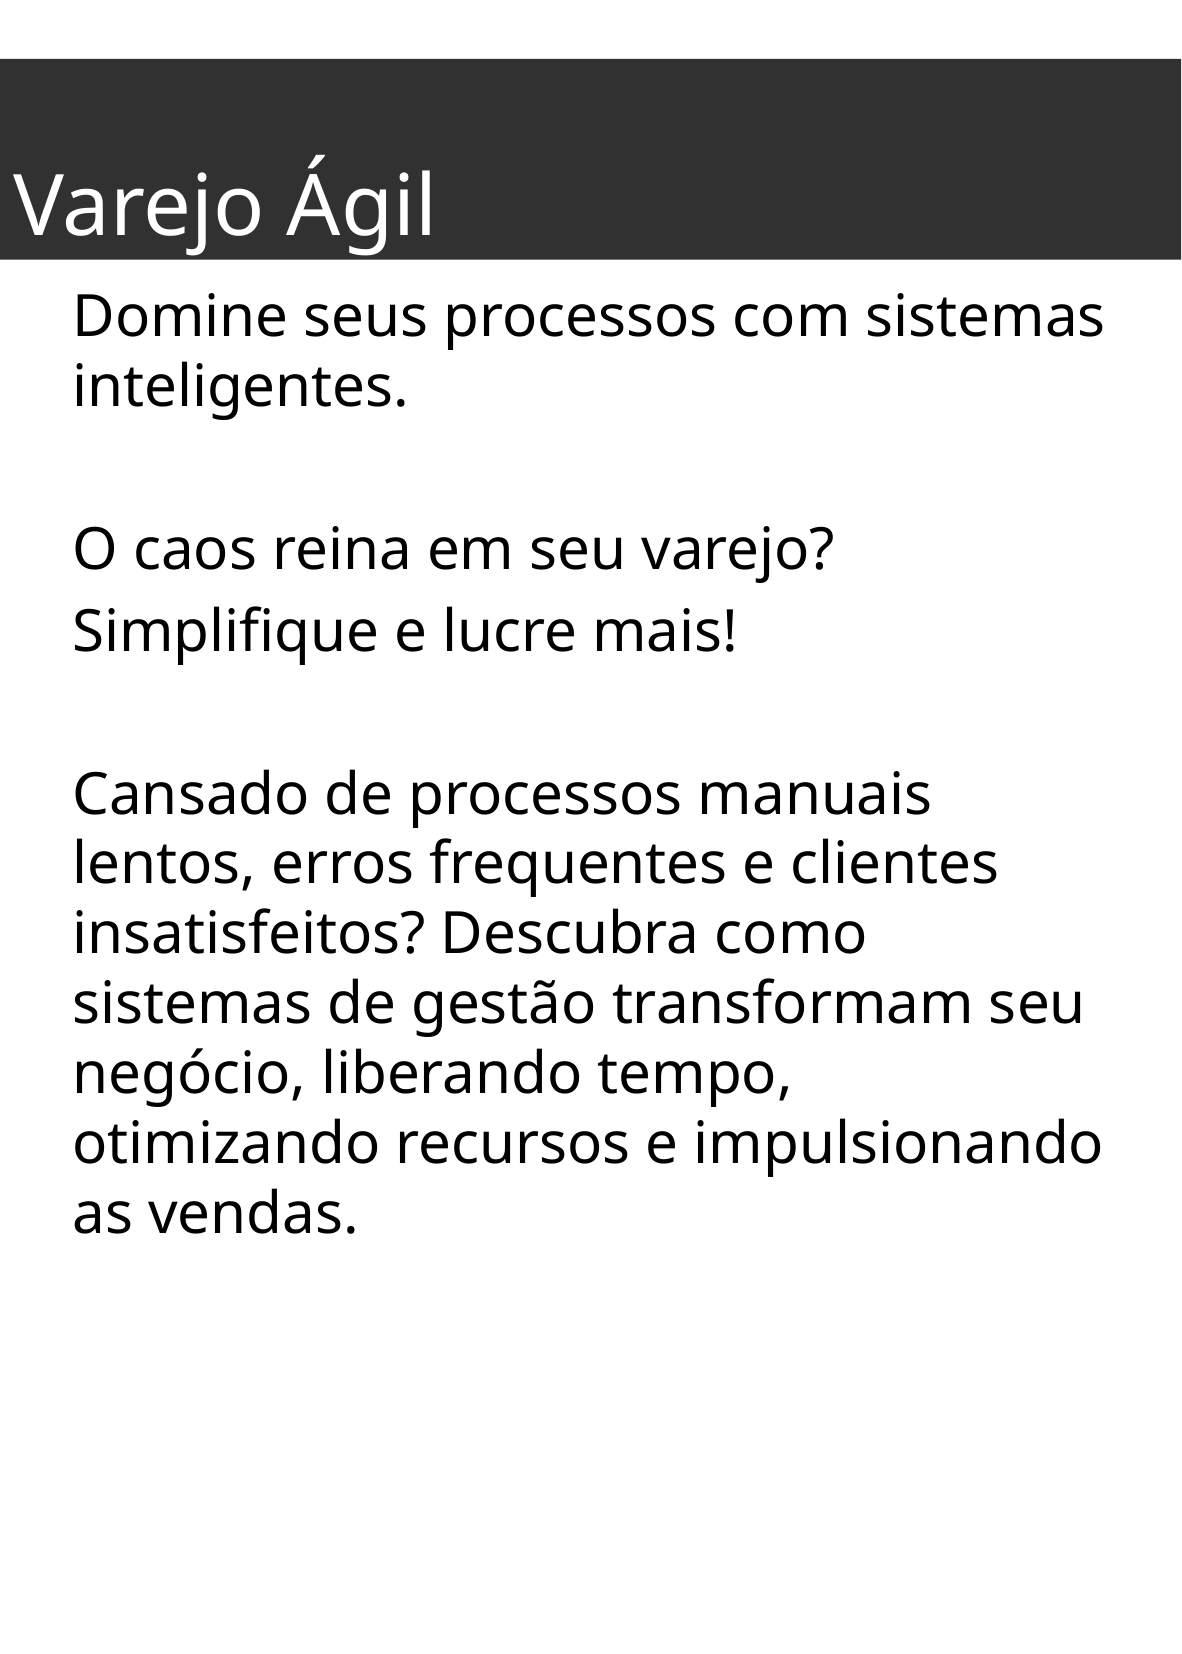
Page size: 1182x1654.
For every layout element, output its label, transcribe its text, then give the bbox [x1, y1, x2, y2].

list Domine seus processos com sistemas inteligentes. O caos reina em seu varejo? Simplifique e lucre mais! Cansado de processos manuais lentos, erros frequentes e clientes insatisfeitos? Descubra como sistemas de gestão transformam seu negócio, liberando tempo, otimizando recursos e impulsionando as vendas. [59, 271, 1123, 1536]
text_box Varejo Ágil [0, 58, 1182, 260]
